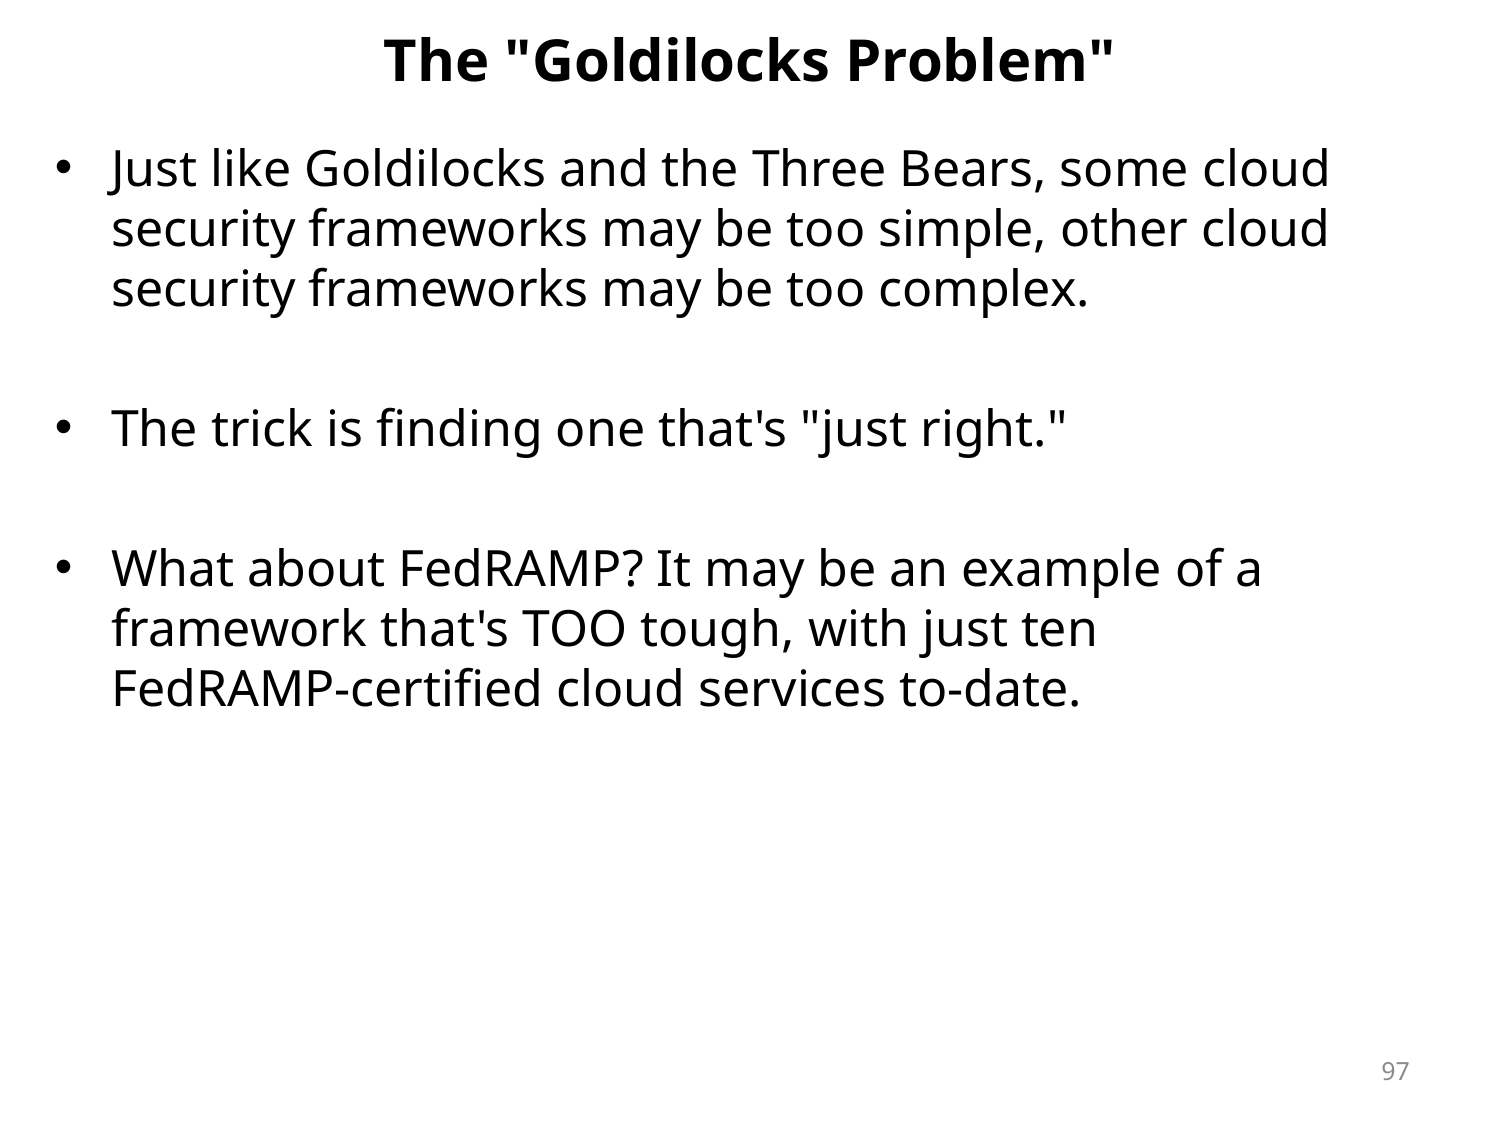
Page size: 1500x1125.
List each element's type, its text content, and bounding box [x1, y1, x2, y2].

slide_number 97 [1074, 1042, 1425, 1103]
title The "Goldilocks Problem" [0, 15, 1500, 101]
list Just like Goldilocks and the Three Bears, some cloud security frameworks may be too simple, other cloud security frameworks may be too complex. The trick is finding one that's "just right." What about FedRAMP? It may be an example of a framework that's TOO tough, with just ten FedRAMP-certified cloud services to-date. [39, 129, 1467, 1094]
